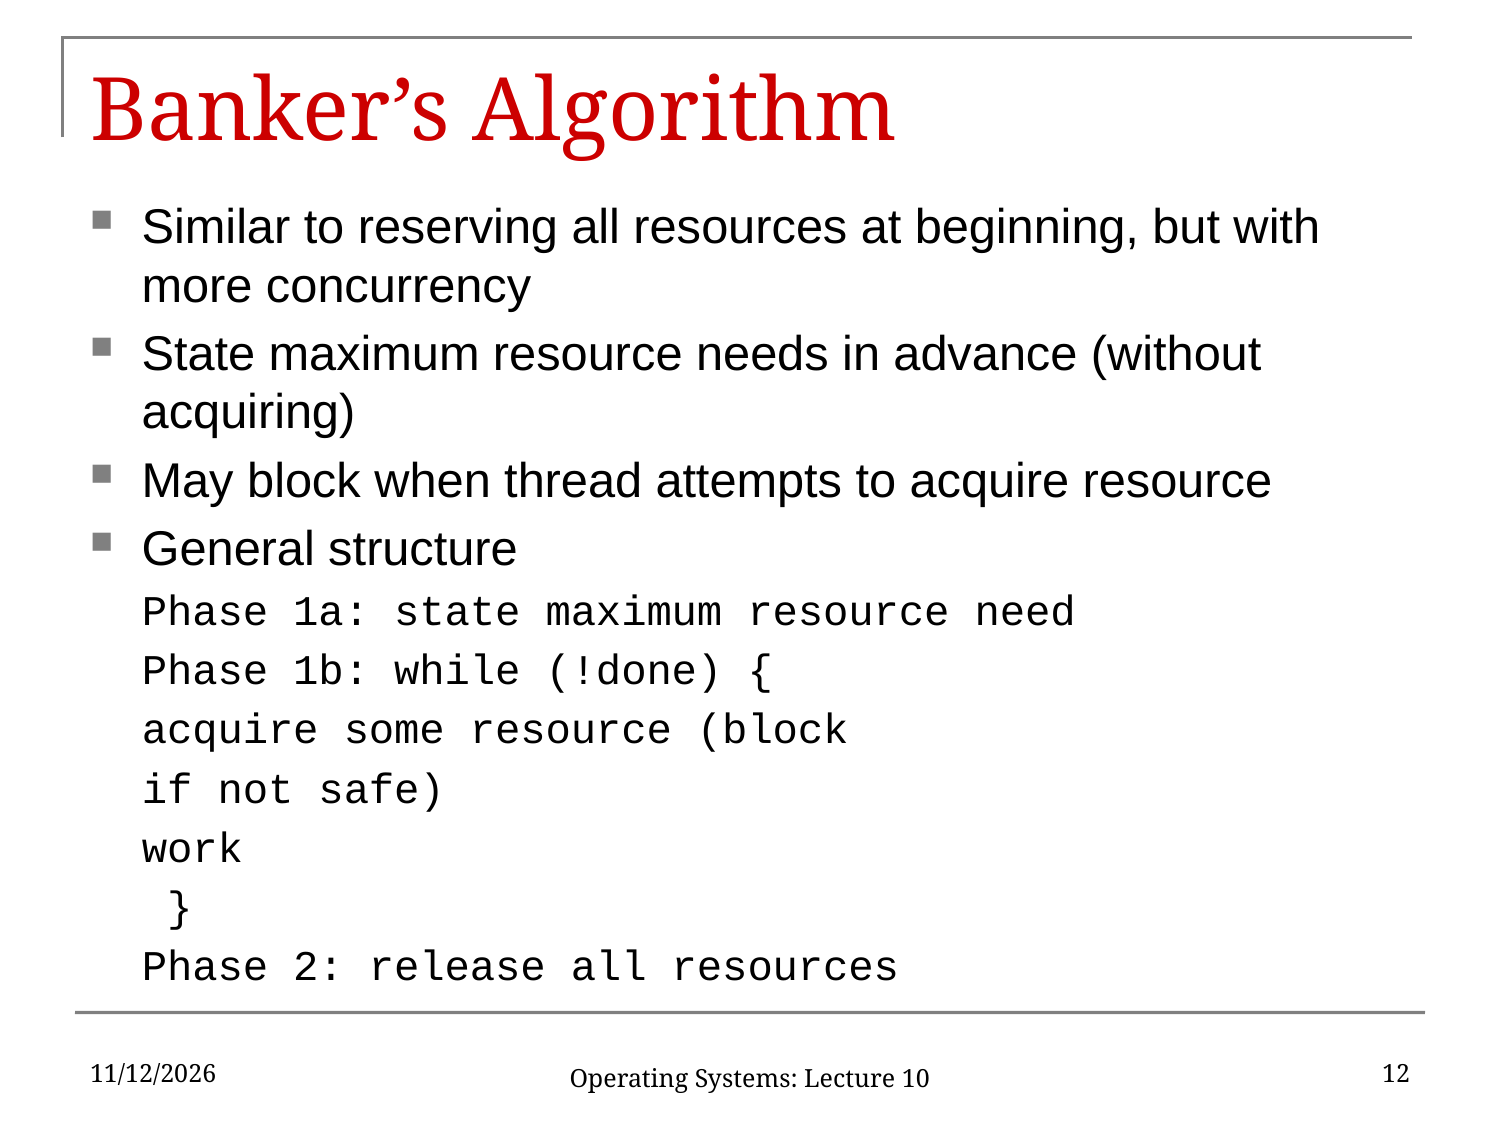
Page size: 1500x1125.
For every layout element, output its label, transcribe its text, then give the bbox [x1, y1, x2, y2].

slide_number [74, 1023, 426, 1100]
list Similar to reserving all resources at beginning, but with more concurrency State maximum resource needs in advance (without acquiring) May block when thread attempts to acquire resource General structure Phase 1a: state maximum resource need Phase 1b: while (!done) { acquire some resource (block if not safe) work } Phase 2: release all resources [75, 187, 1425, 1006]
footer Operating Systems: Lecture 10 [512, 1024, 988, 1101]
slide_number 12 [1074, 1023, 1426, 1100]
title Banker’s Algorithm [75, 45, 1425, 163]
